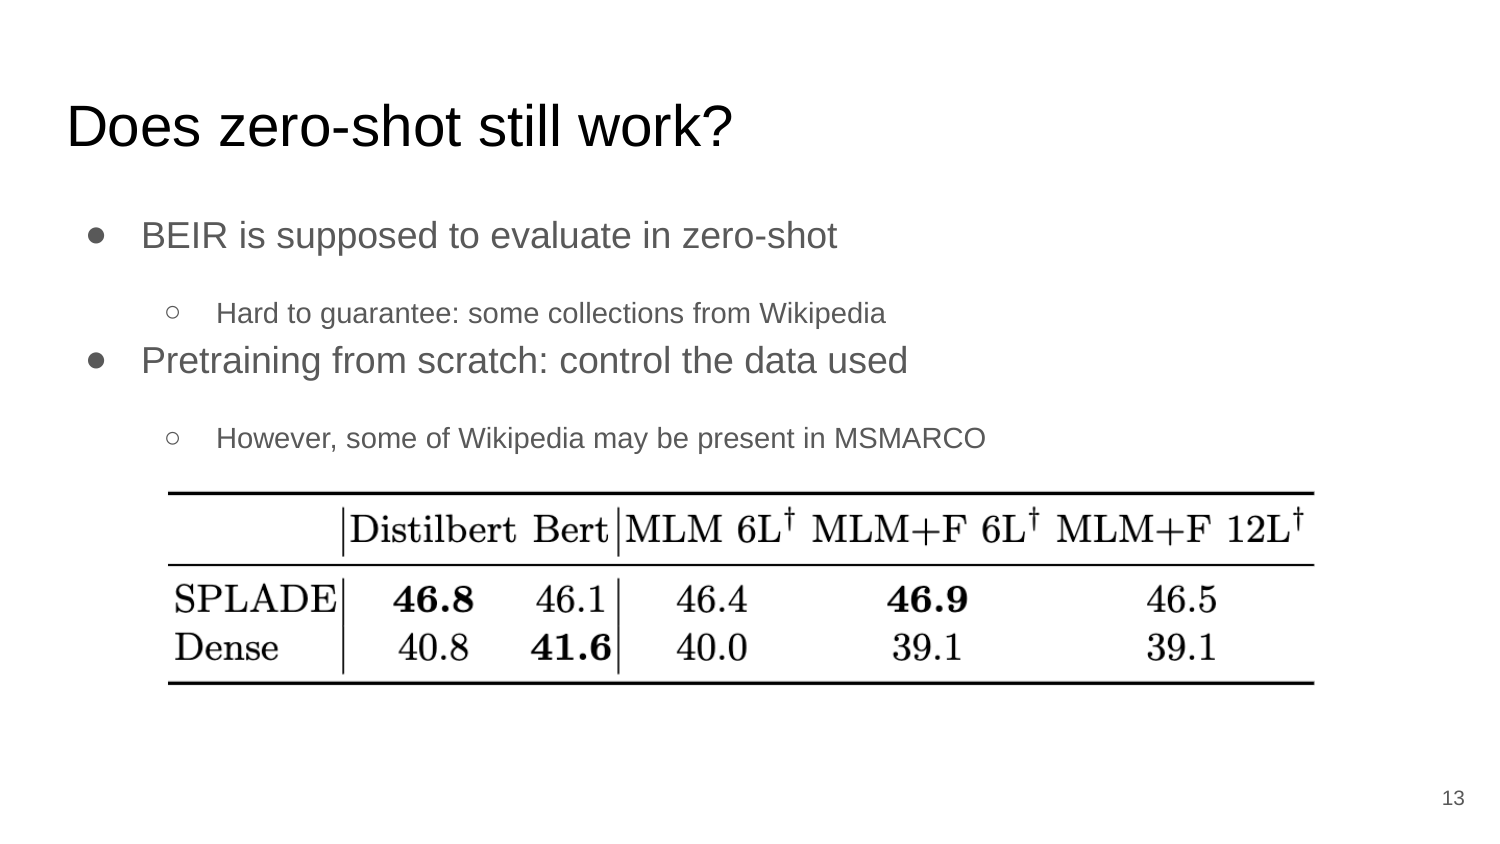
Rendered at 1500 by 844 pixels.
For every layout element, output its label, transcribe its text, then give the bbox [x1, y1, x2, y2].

list BEIR is supposed to evaluate in zero-shot Hard to guarantee: some collections from Wikipedia Pretraining from scratch: control the data used However, some of Wikipedia may be present in MSMARCO [51, 189, 1449, 750]
slide_number 13 [1389, 764, 1480, 830]
picture [143, 468, 1342, 712]
title Does zero-shot still work? [51, 72, 1449, 167]
